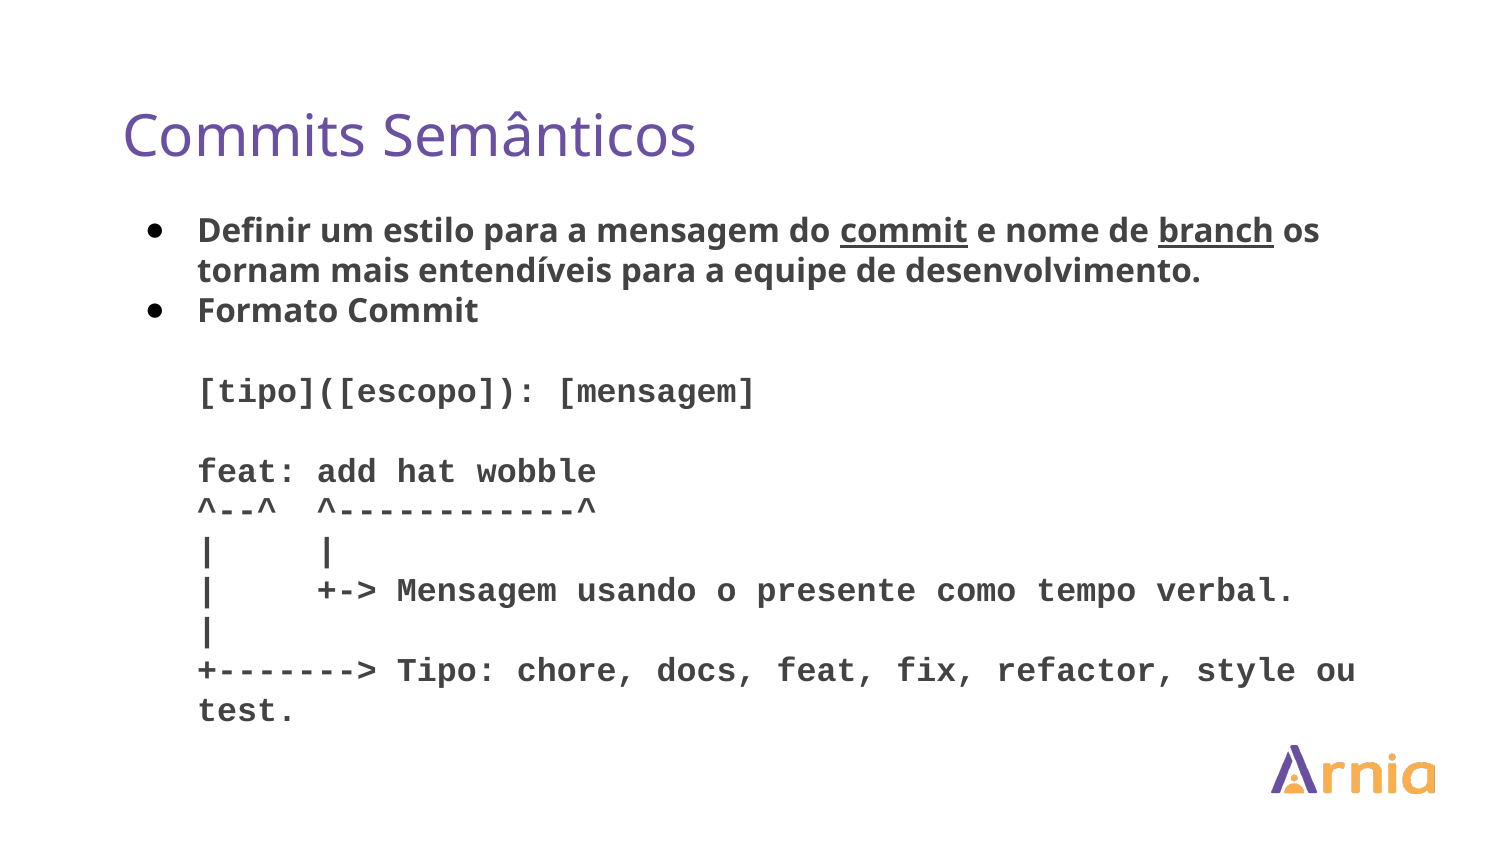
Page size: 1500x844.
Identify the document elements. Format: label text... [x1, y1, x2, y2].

picture [1271, 745, 1435, 794]
text_box Definir um estilo para a mensagem do commit e nome de branch os tornam mais entendíveis para a equipe de desenvolvimento. Formato Commit [tipo]([escopo]): [mensagem] feat: add hat wobble ^--^ ^------------^ | | | +-> Mensagem usando o presente como tempo verbal. | +-------> Tipo: chore, docs, feat, fix, refactor, style ou test. [107, 194, 1410, 814]
text_box Commits Semânticos [107, 83, 1272, 184]
